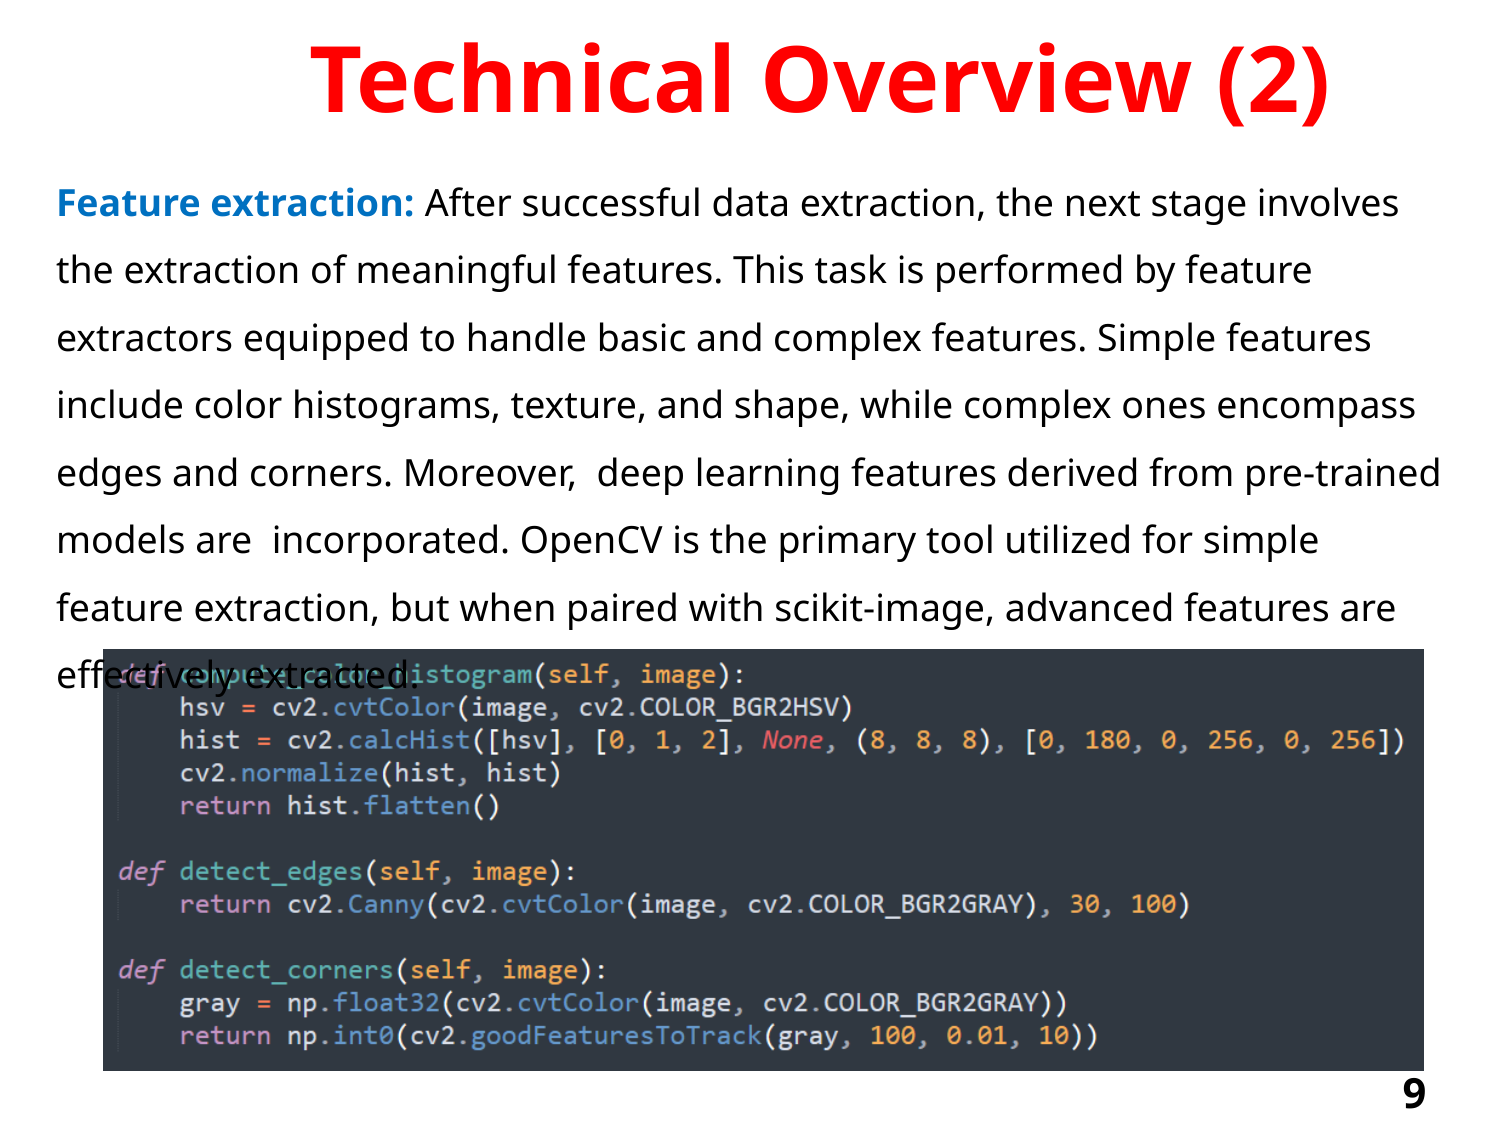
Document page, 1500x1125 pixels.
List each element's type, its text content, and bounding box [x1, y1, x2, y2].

text_box Feature extraction: After successful data extraction, the next stage involves the extraction of meaningful features. This task is performed by feature extractors equipped to handle basic and complex features. Simple features include color histograms, texture, and shape, while complex ones encompass edges and corners. Moreover, deep learning features derived from pre-trained models are incorporated. OpenCV is the primary tool utilized for simple feature extraction, but when paired with scikit-image, advanced features are effectively extracted. [41, 148, 1459, 704]
text_box 9 [1387, 1059, 1500, 1125]
picture [102, 649, 1424, 1071]
title Technical Overview (2) [145, 1, 1496, 149]
